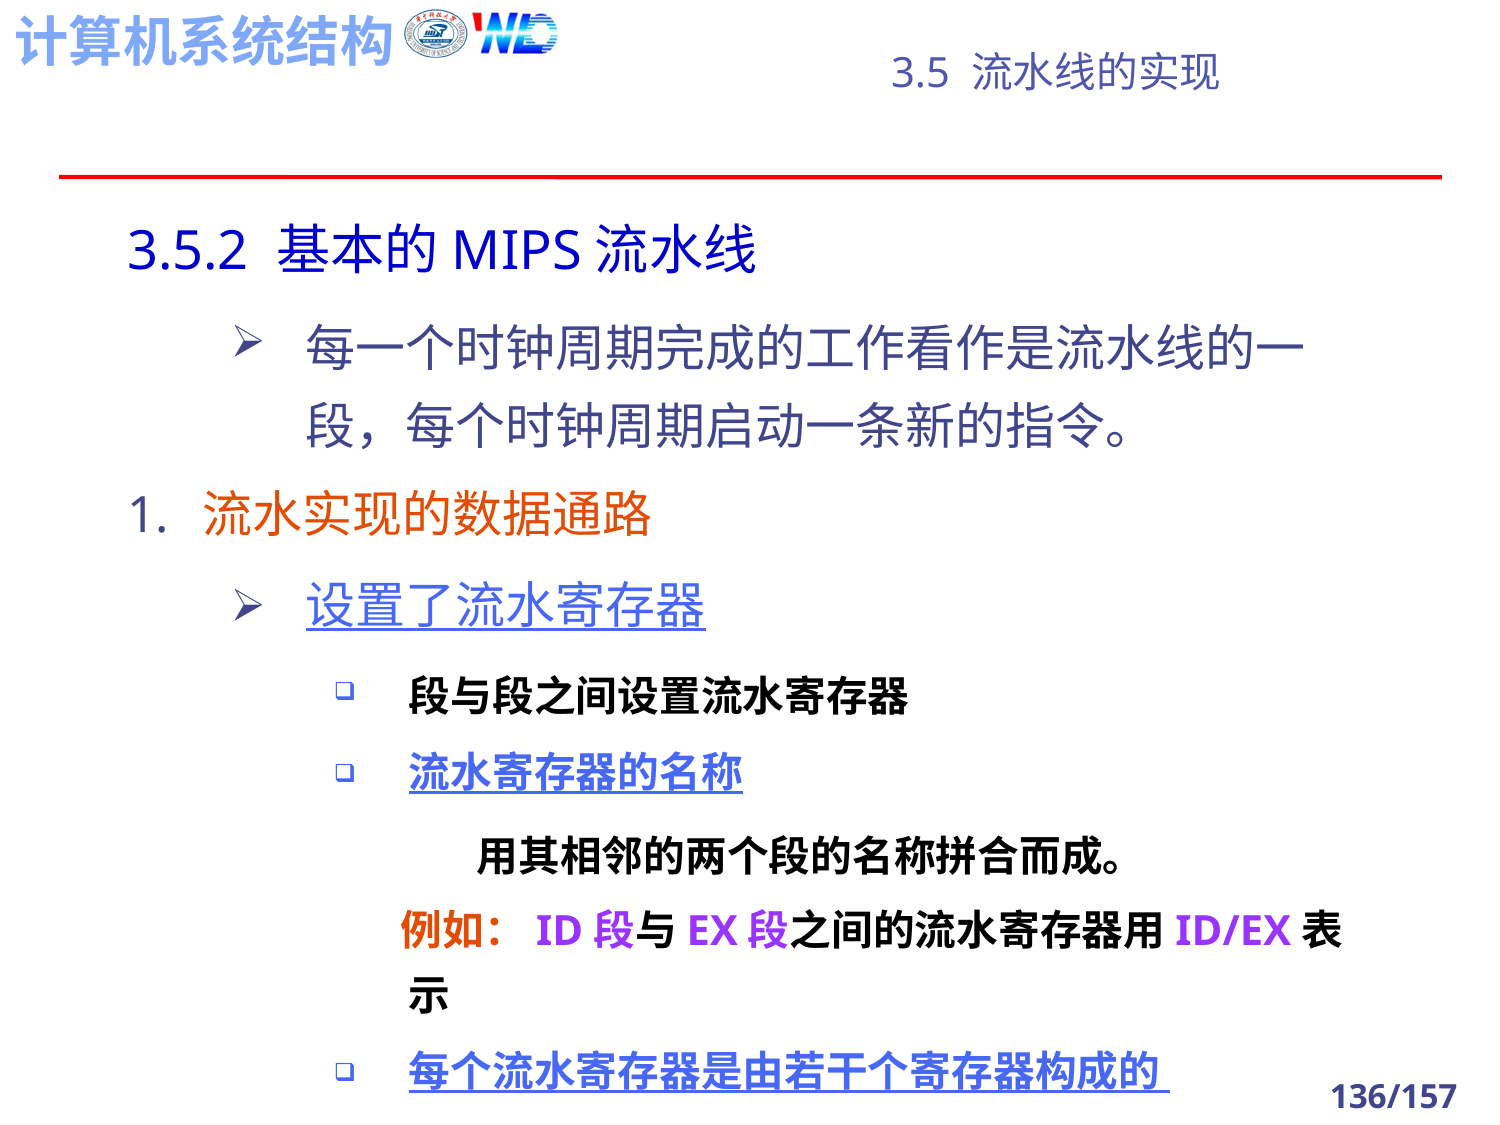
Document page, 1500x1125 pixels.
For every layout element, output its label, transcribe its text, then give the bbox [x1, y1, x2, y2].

list 每一个时钟周期完成的工作看作是流水线的一段，每个时钟周期启动一条新的指令。 流水实现的数据通路 设置了流水寄存器 段与段之间设置流水寄存器 流水寄存器的名称 用其相邻的两个段的名称拼合而成。 例如：ID段与EX段之间的流水寄存器用ID/EX表示 每个流水寄存器是由若干个寄存器构成的 [112, 290, 1388, 1024]
title 3.5 流水线的实现 [637, 40, 1476, 104]
text_box 3.5.2 基本的MIPS流水线 [112, 207, 1235, 288]
picture [401, 9, 558, 58]
